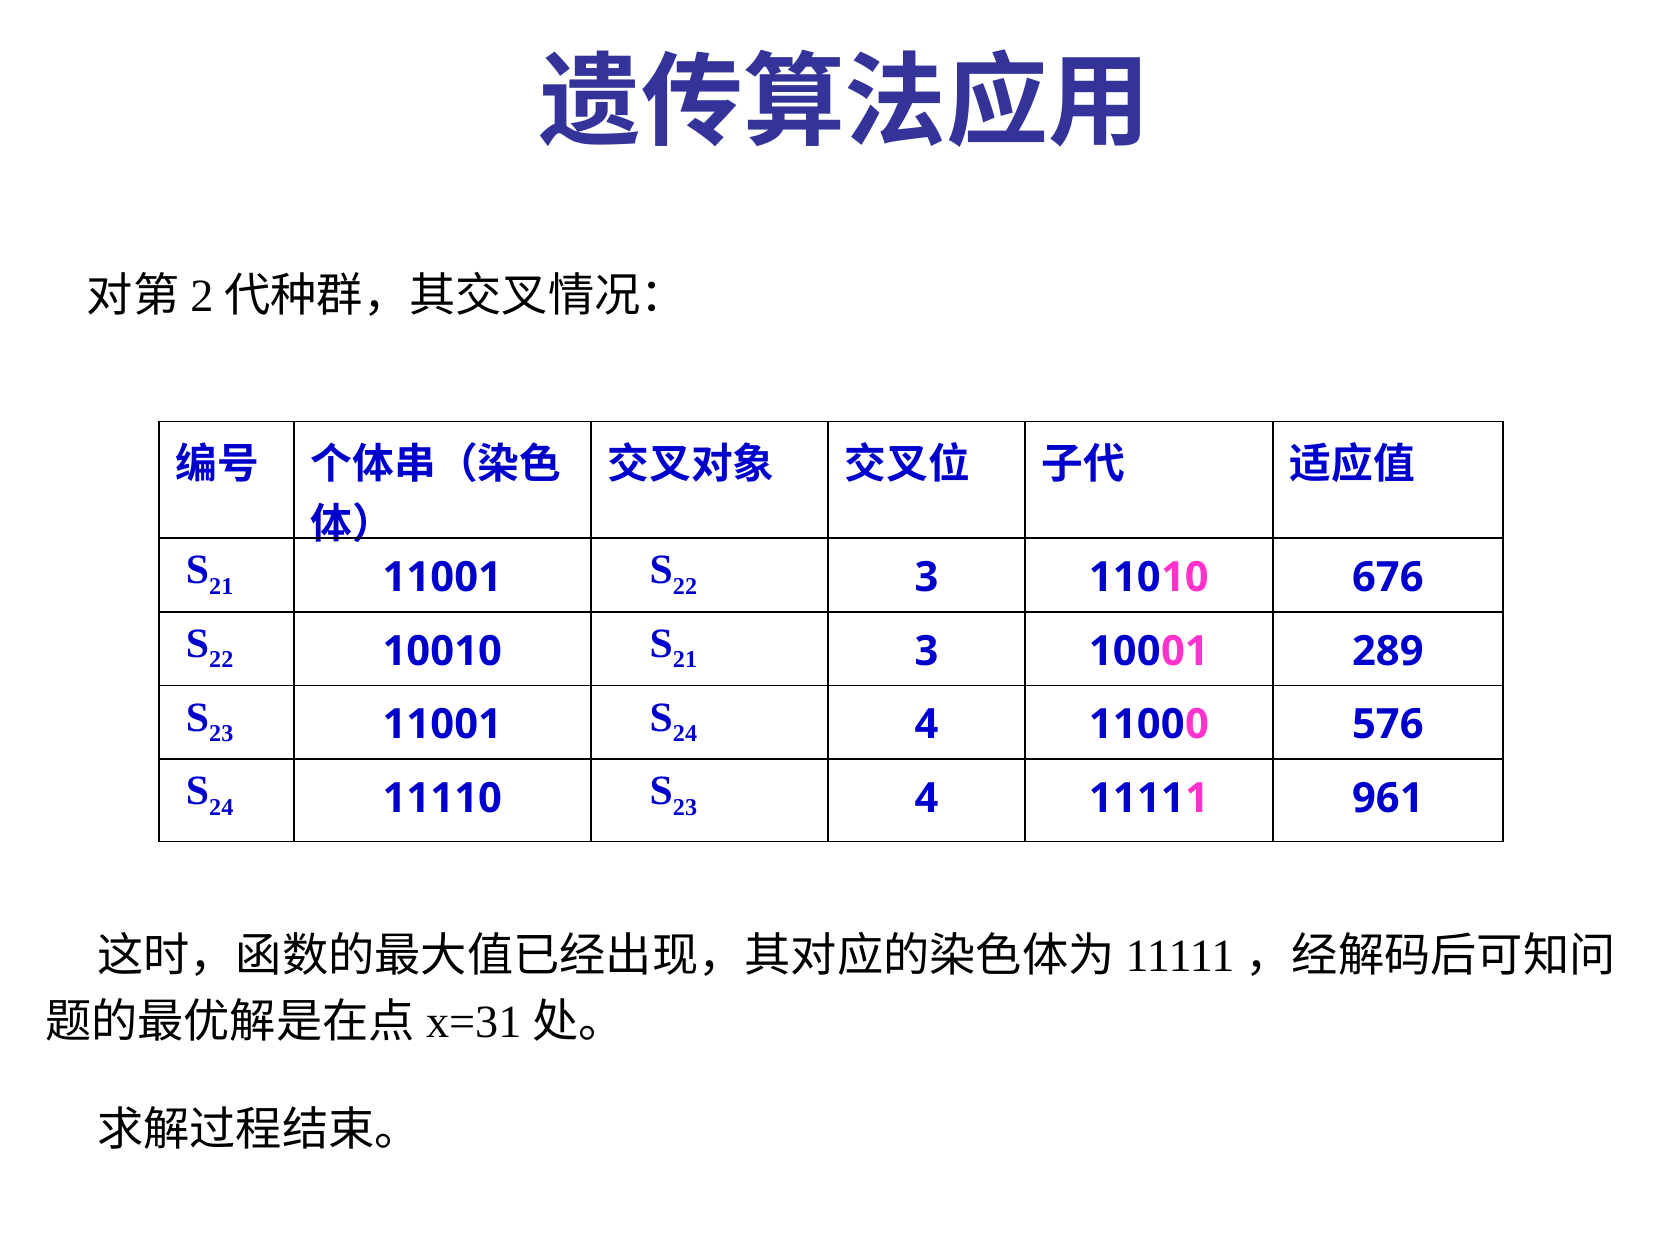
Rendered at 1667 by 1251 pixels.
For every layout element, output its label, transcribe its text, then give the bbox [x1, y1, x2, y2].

table_header 适应值 [1274, 422, 1502, 537]
table_cell S22 [592, 539, 827, 611]
table_cell 3 [829, 539, 1024, 611]
table_cell S23 [592, 760, 827, 841]
table_header 交叉对象 [592, 422, 827, 537]
table_cell S24 [160, 760, 293, 841]
table_cell 4 [829, 760, 1024, 841]
table_cell 4 [829, 686, 1024, 758]
table_header 交叉位 [829, 422, 1024, 537]
table_cell 3 [829, 613, 1024, 685]
table_cell 11010 [1026, 539, 1272, 611]
table_cell 11001 [295, 686, 590, 758]
table_cell 10001 [1026, 613, 1272, 685]
table_cell S21 [160, 539, 293, 611]
table_cell S24 [592, 686, 827, 758]
table_header 子代 [1026, 422, 1272, 537]
table_cell 11000 [1026, 686, 1272, 758]
table_cell 576 [1274, 686, 1502, 758]
text_box 遗传算法应用 [336, 27, 1354, 165]
table_cell 676 [1274, 539, 1502, 611]
table_cell 11001 [295, 539, 590, 611]
table_cell S21 [592, 613, 827, 685]
table_cell 961 [1274, 760, 1502, 841]
table_header 编号 [160, 422, 293, 537]
table_cell 11111 [1026, 760, 1272, 841]
table_cell 11110 [295, 760, 590, 841]
table_cell S23 [160, 686, 293, 758]
table_cell 289 [1274, 613, 1502, 685]
table_cell S22 [160, 613, 293, 685]
table_cell 10010 [295, 613, 590, 685]
table_header 个体串（染色体） [295, 422, 590, 537]
text_box 对第2代种群，其交叉情况： 这时，函数的最大值已经出现，其对应的染色体为11111，经解码后可知问题的最优解是在点x=31处。 求解过程结束。 [30, 257, 1632, 1163]
